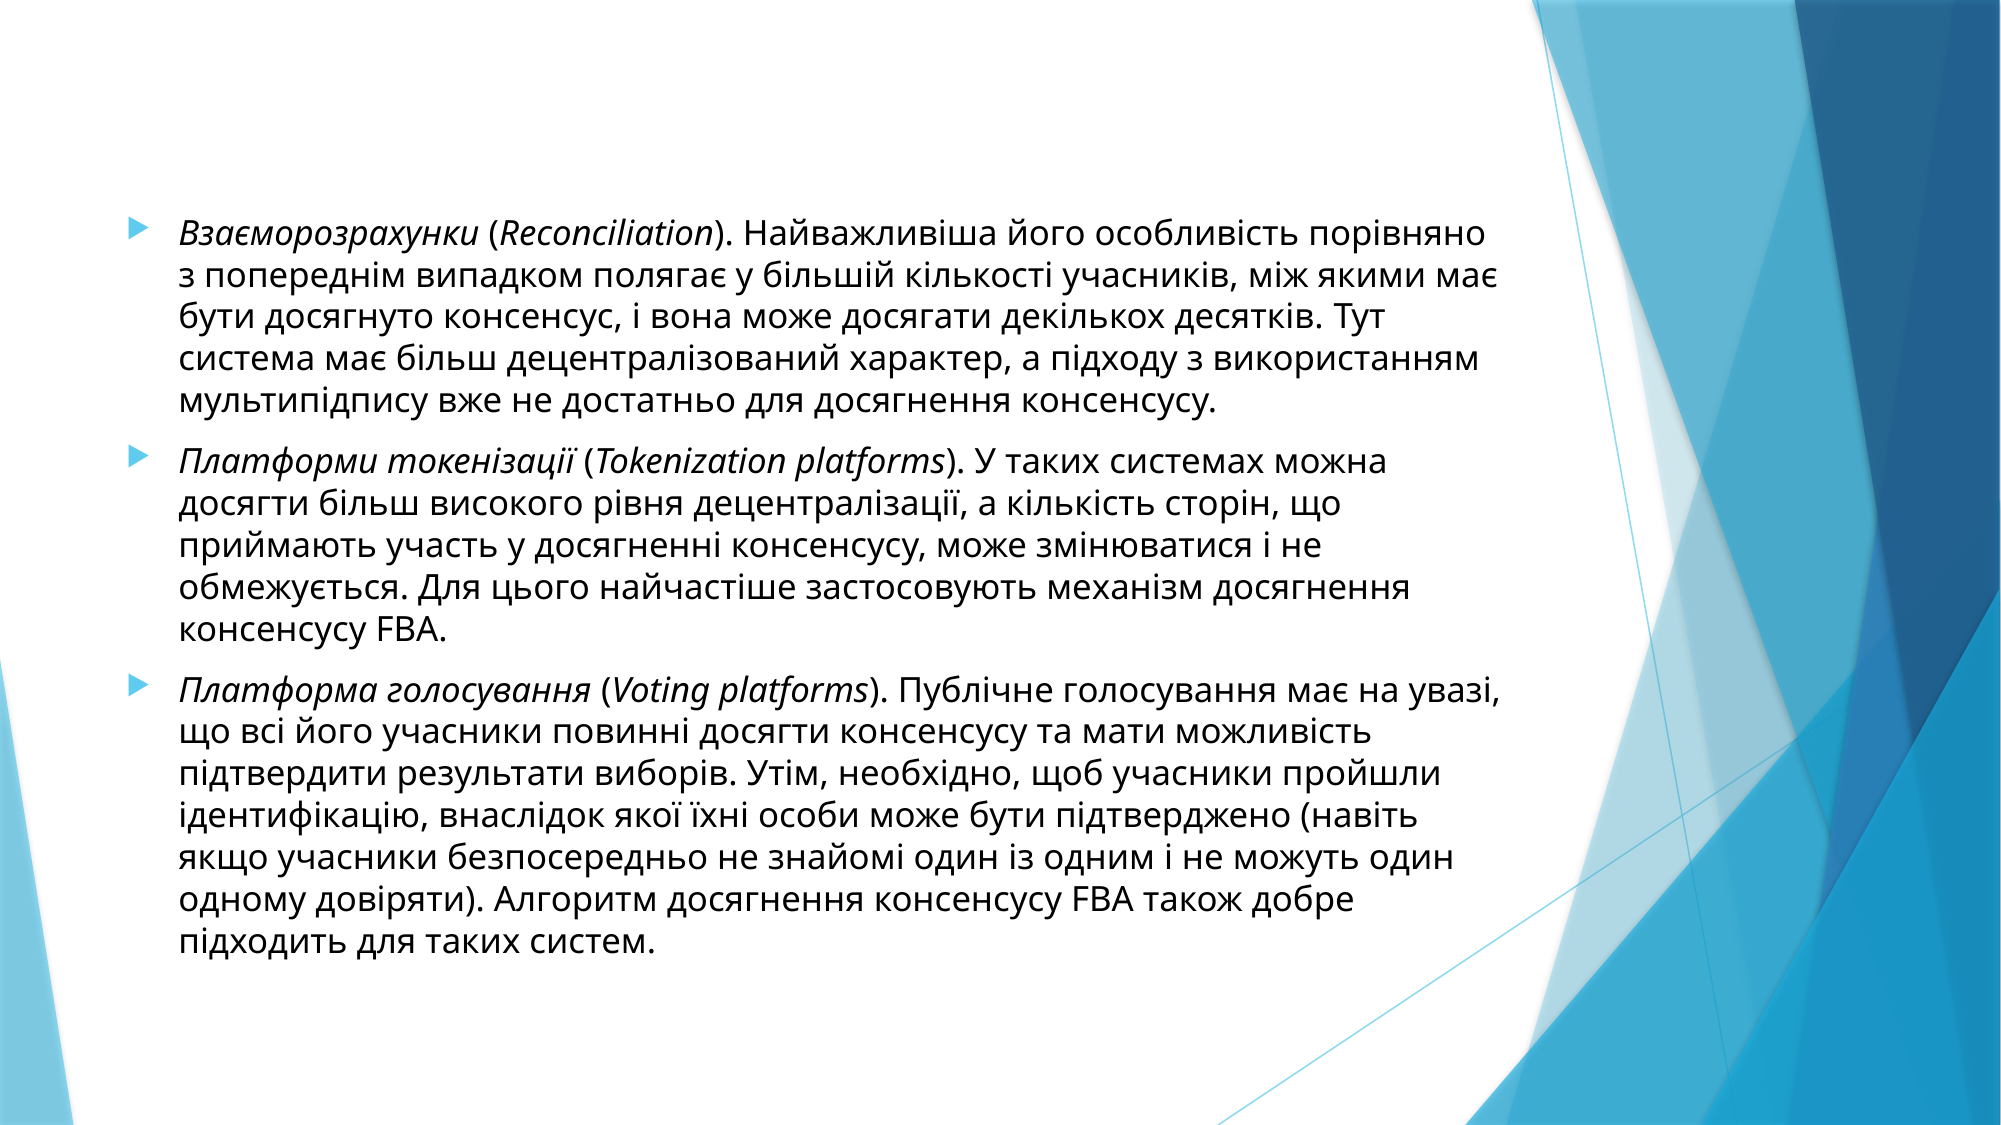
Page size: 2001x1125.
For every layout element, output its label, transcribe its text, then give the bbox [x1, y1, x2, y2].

list Взаєморозрахунки (Reconciliation). Найважливіша його особливість порівняно з попереднім випадком полягає у більшій кількості учасників, між якими має бути досягнуто консенсус, і вона може досягати декількох десятків. Тут система має більш децентралізований характер, а підходу з використанням мультипідпису вже не достатньо для досягнення консенсусу. Платформи токенізації (Tokenization platforms). У таких системах можна досягти більш високого рівня децентралізації, а кількість сторін, що приймають участь у досягненні консенсусу, може змінюватися і не обмежується. Для цього найчастіше застосовують механізм досягнення консенсусу FBA. Платформа голосування (Voting platforms). Публічне голосування має на увазі, що всі його учасники повинні досягти консенсусу та мати можливість підтвердити результати виборів. Утім, необхідно, щоб учасники пройшли ідентифікацію, внаслідок якої їхні особи може бути підтверджено (навіть якщо учасники безпосередньо не знайомі один із одним і не можуть один одному довіряти). Алгоритм досягнення консенсусу FBA також добре підходить для таких систем. [111, 203, 1522, 992]
